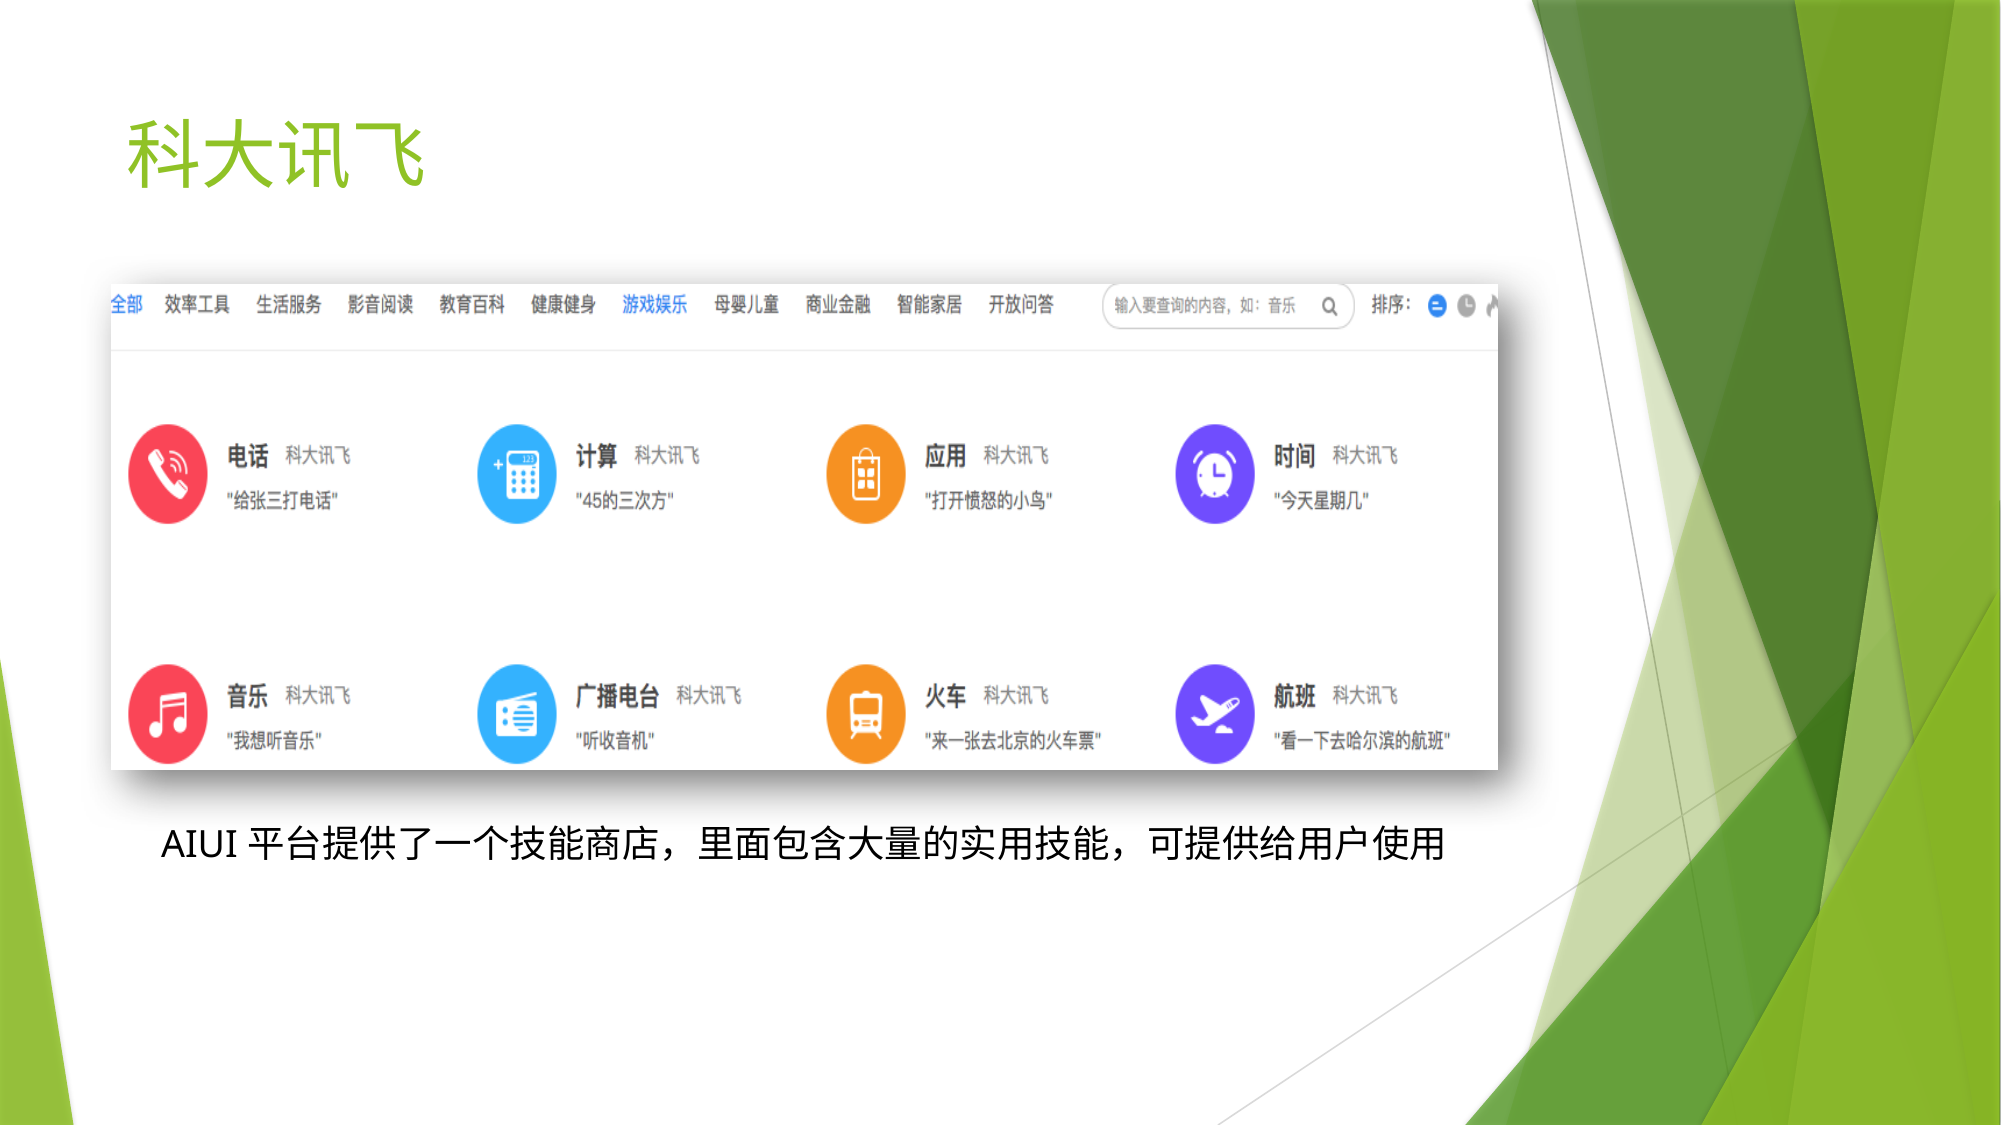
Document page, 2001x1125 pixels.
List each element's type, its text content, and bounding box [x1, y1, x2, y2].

title 科大讯飞 [111, 99, 1522, 281]
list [110, 283, 1498, 770]
text_box AIUI平台提供了一个技能商店，里面包含大量的实用技能，可提供给用户使用 [146, 812, 1462, 918]
